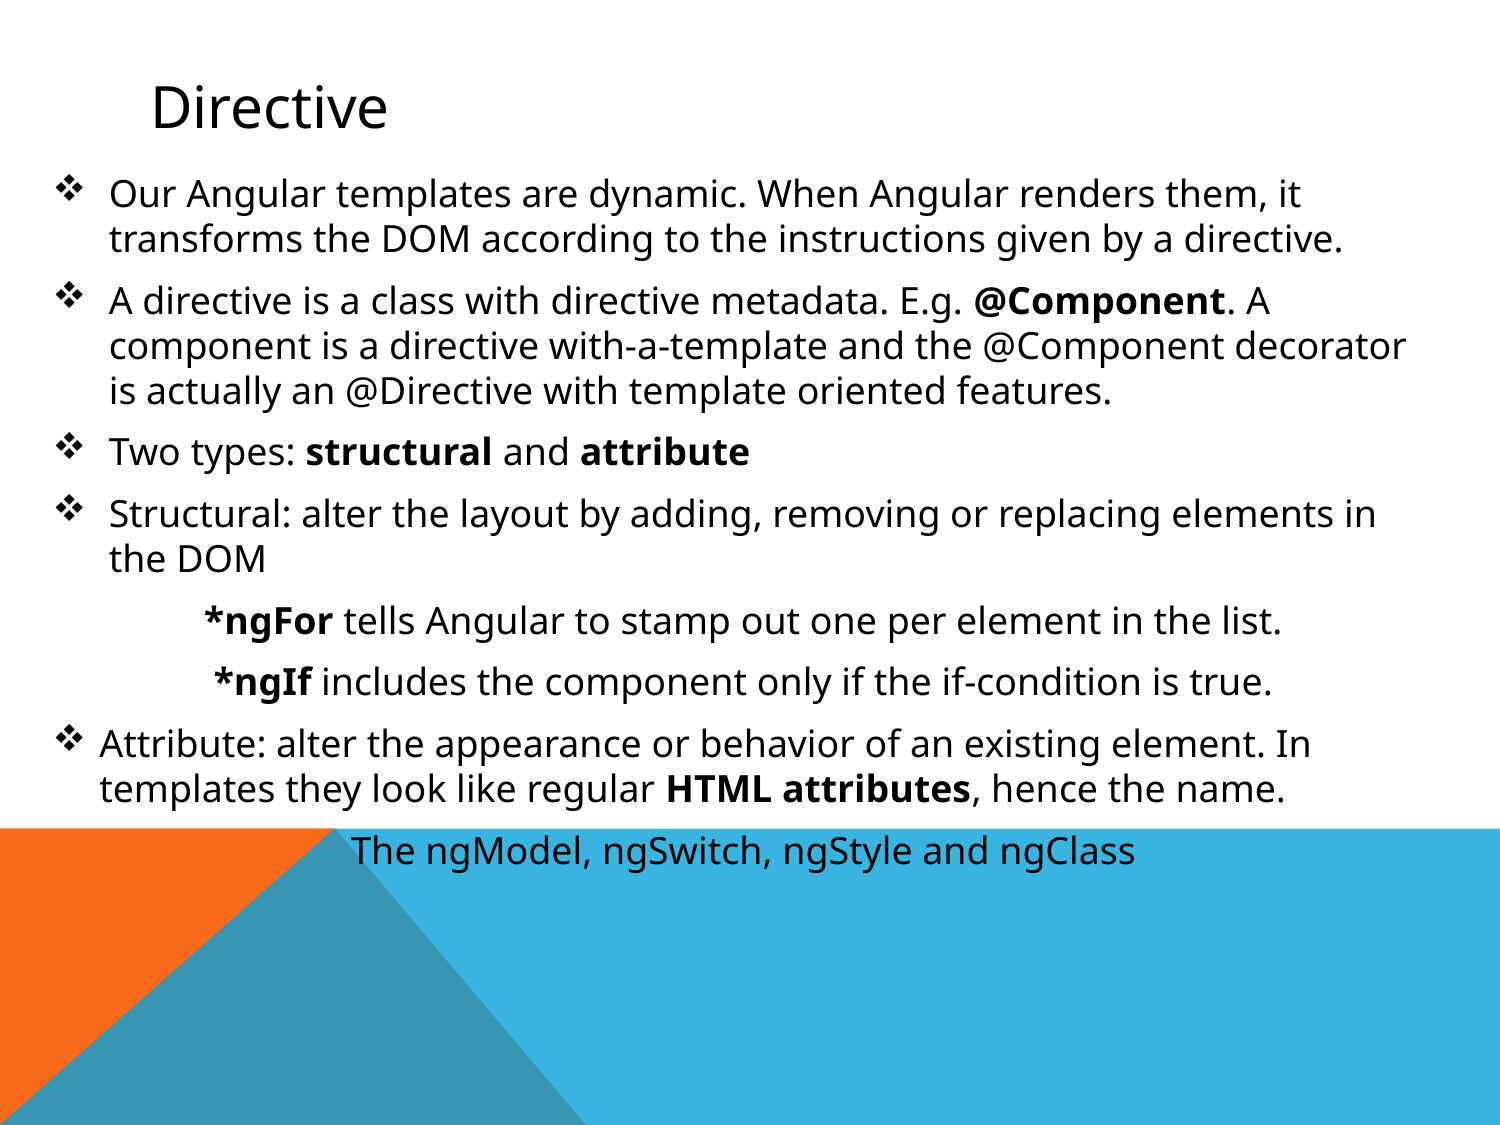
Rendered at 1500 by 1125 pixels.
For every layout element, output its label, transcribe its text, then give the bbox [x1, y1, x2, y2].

title Directive [135, 60, 1369, 150]
list Our Angular templates are dynamic. When Angular renders them, it transforms the DOM according to the instructions given by a directive. A directive is a class with directive metadata. E.g. @Component. A component is a directive with-a-template and the @Component decorator is actually an @Directive with template oriented features. Two types: structural and attribute Structural: alter the layout by adding, removing or replacing elements in the DOM *ngFor tells Angular to stamp out one per element in the list. *ngIf includes the component only if the if-condition is true. Attribute: alter the appearance or behavior of an existing element. In templates they look like regular HTML attributes, hence the name. The ngModel, ngSwitch, ngStyle and ngClass [37, 162, 1450, 825]
